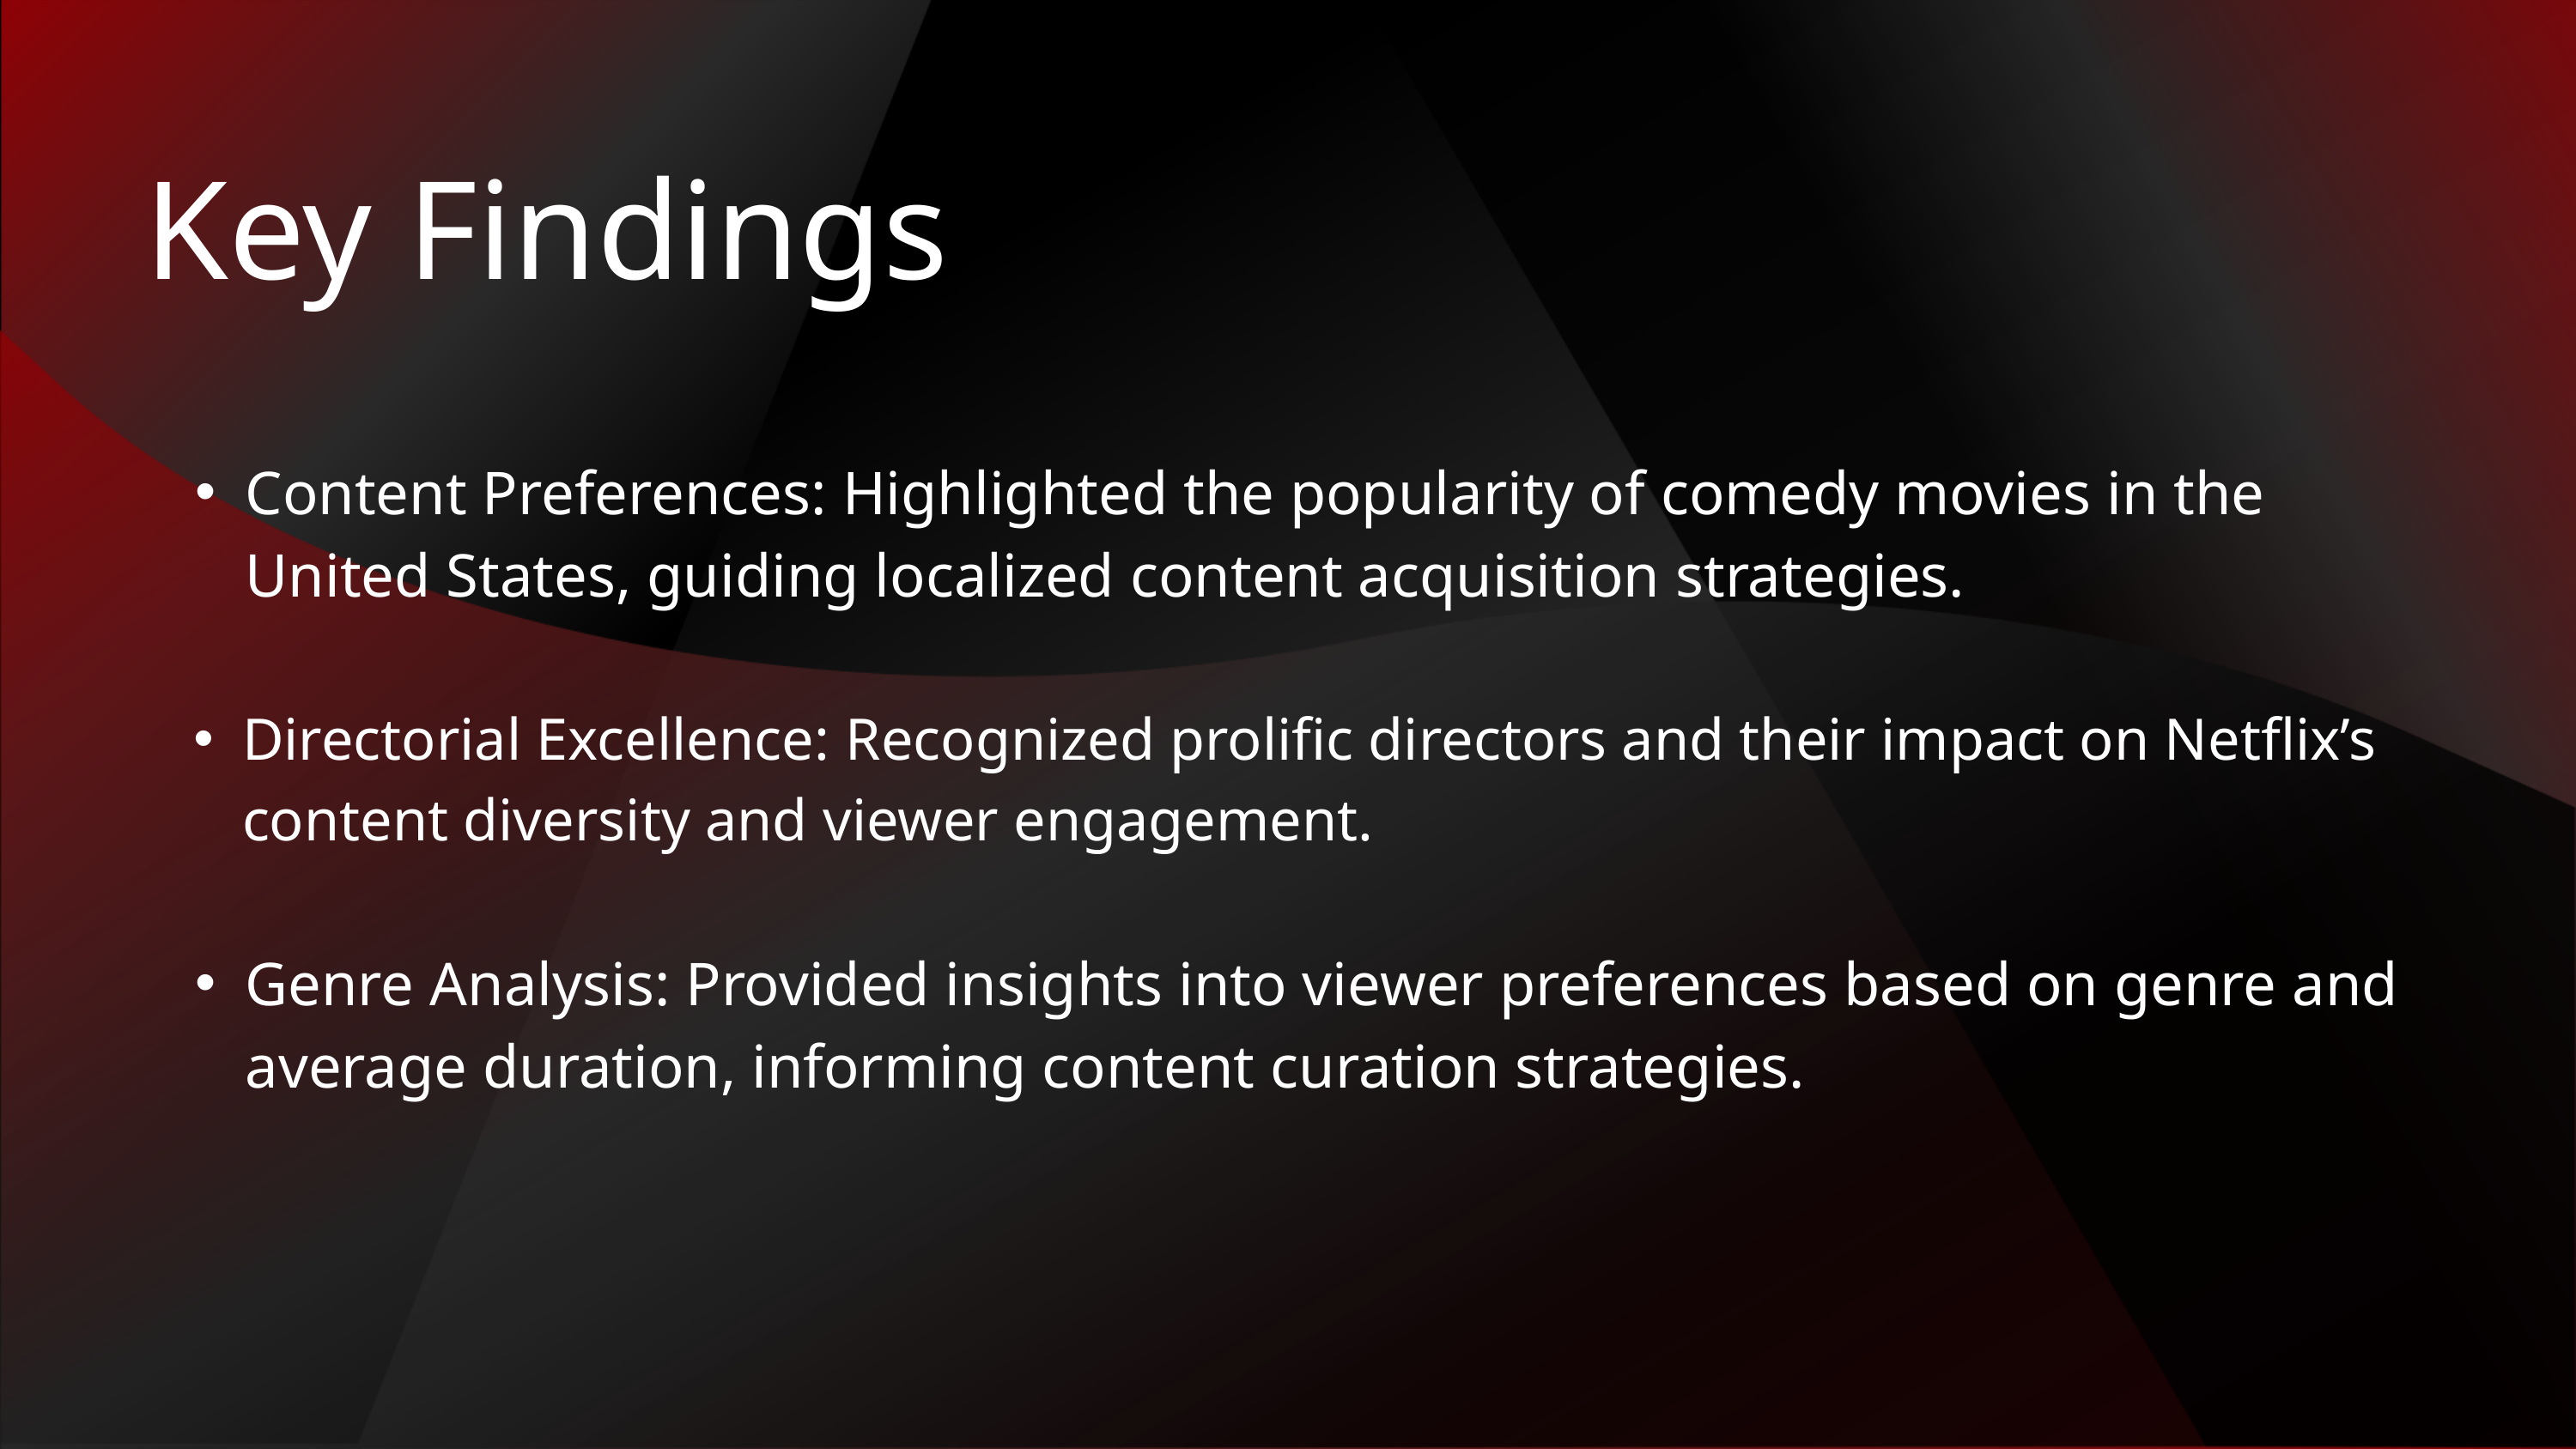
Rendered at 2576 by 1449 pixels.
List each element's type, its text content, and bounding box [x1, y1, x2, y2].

text_box Key Findings [144, 143, 2244, 307]
text_box [0, 0, 2576, 1449]
text_box Content Preferences: Highlighted the popularity of comedy movies in the United States, guiding localized content acquisition strategies. Directorial Excellence: Recognized prolific directors and their impact on Netflix’s content diversity and viewer engagement. Genre Analysis: Provided insights into viewer preferences based on genre and average duration, informing content curation strategies. [144, 444, 2432, 1183]
